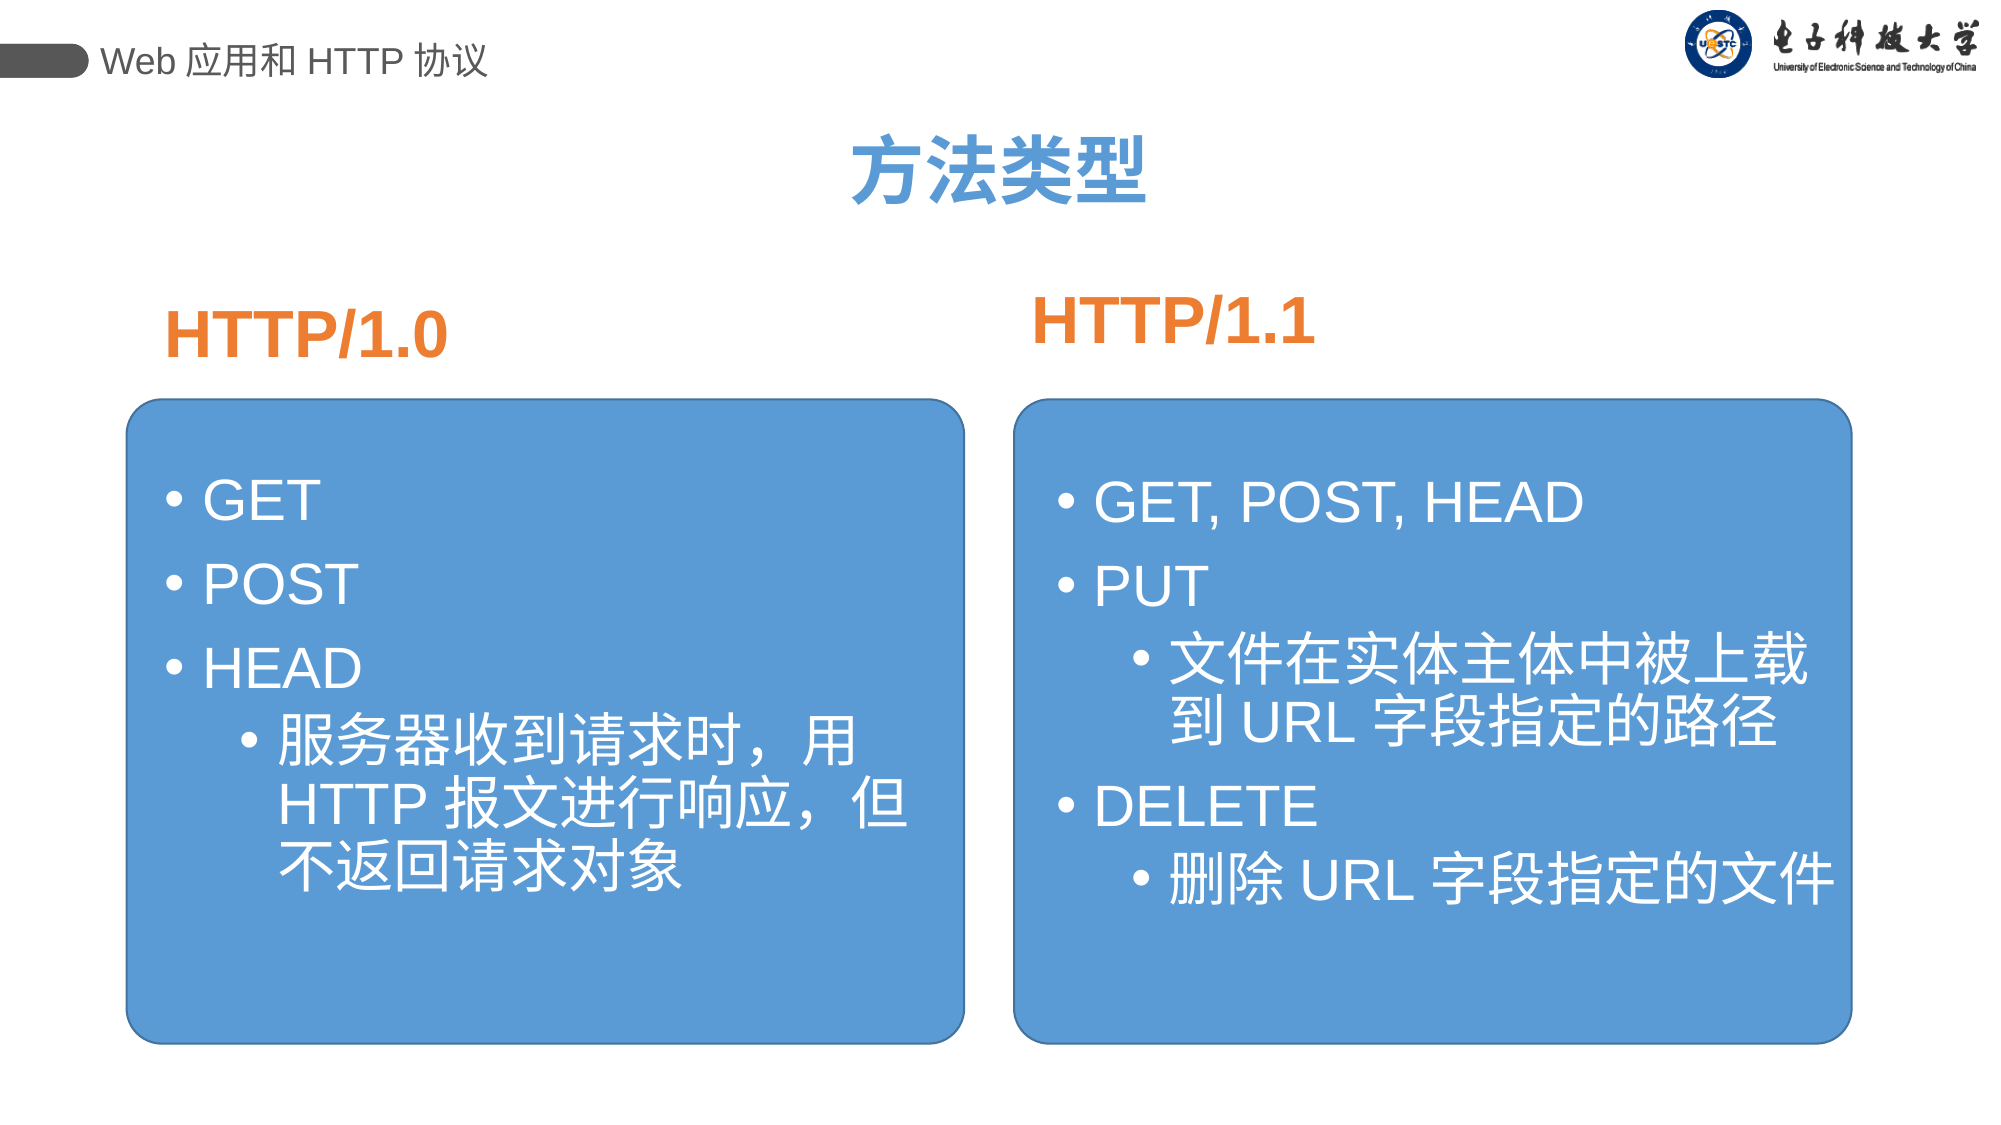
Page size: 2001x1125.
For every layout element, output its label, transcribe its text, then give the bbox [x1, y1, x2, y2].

text_box Web应用和HTTP协议 [100, 28, 495, 91]
text_box HTTP/1.1 [1016, 269, 1456, 364]
picture [1685, 10, 1979, 78]
text_box [300, 75, 1576, 263]
text_box HTTP/1.0 [149, 282, 589, 378]
text_box [125, 400, 150, 1043]
text_box GET POST HEAD 服务器收到请求时，用HTTP报文进行响应，但不返回请求对象 [150, 372, 941, 1068]
text_box [1013, 398, 1853, 1044]
text_box [941, 400, 966, 1043]
text_box 方法类型 [835, 116, 1165, 222]
text_box GET, POST, HEAD PUT 文件在实体主体中被上载到URL字段指定的路径 DELETE 删除URL字段指定的文件 [1041, 465, 1869, 1125]
